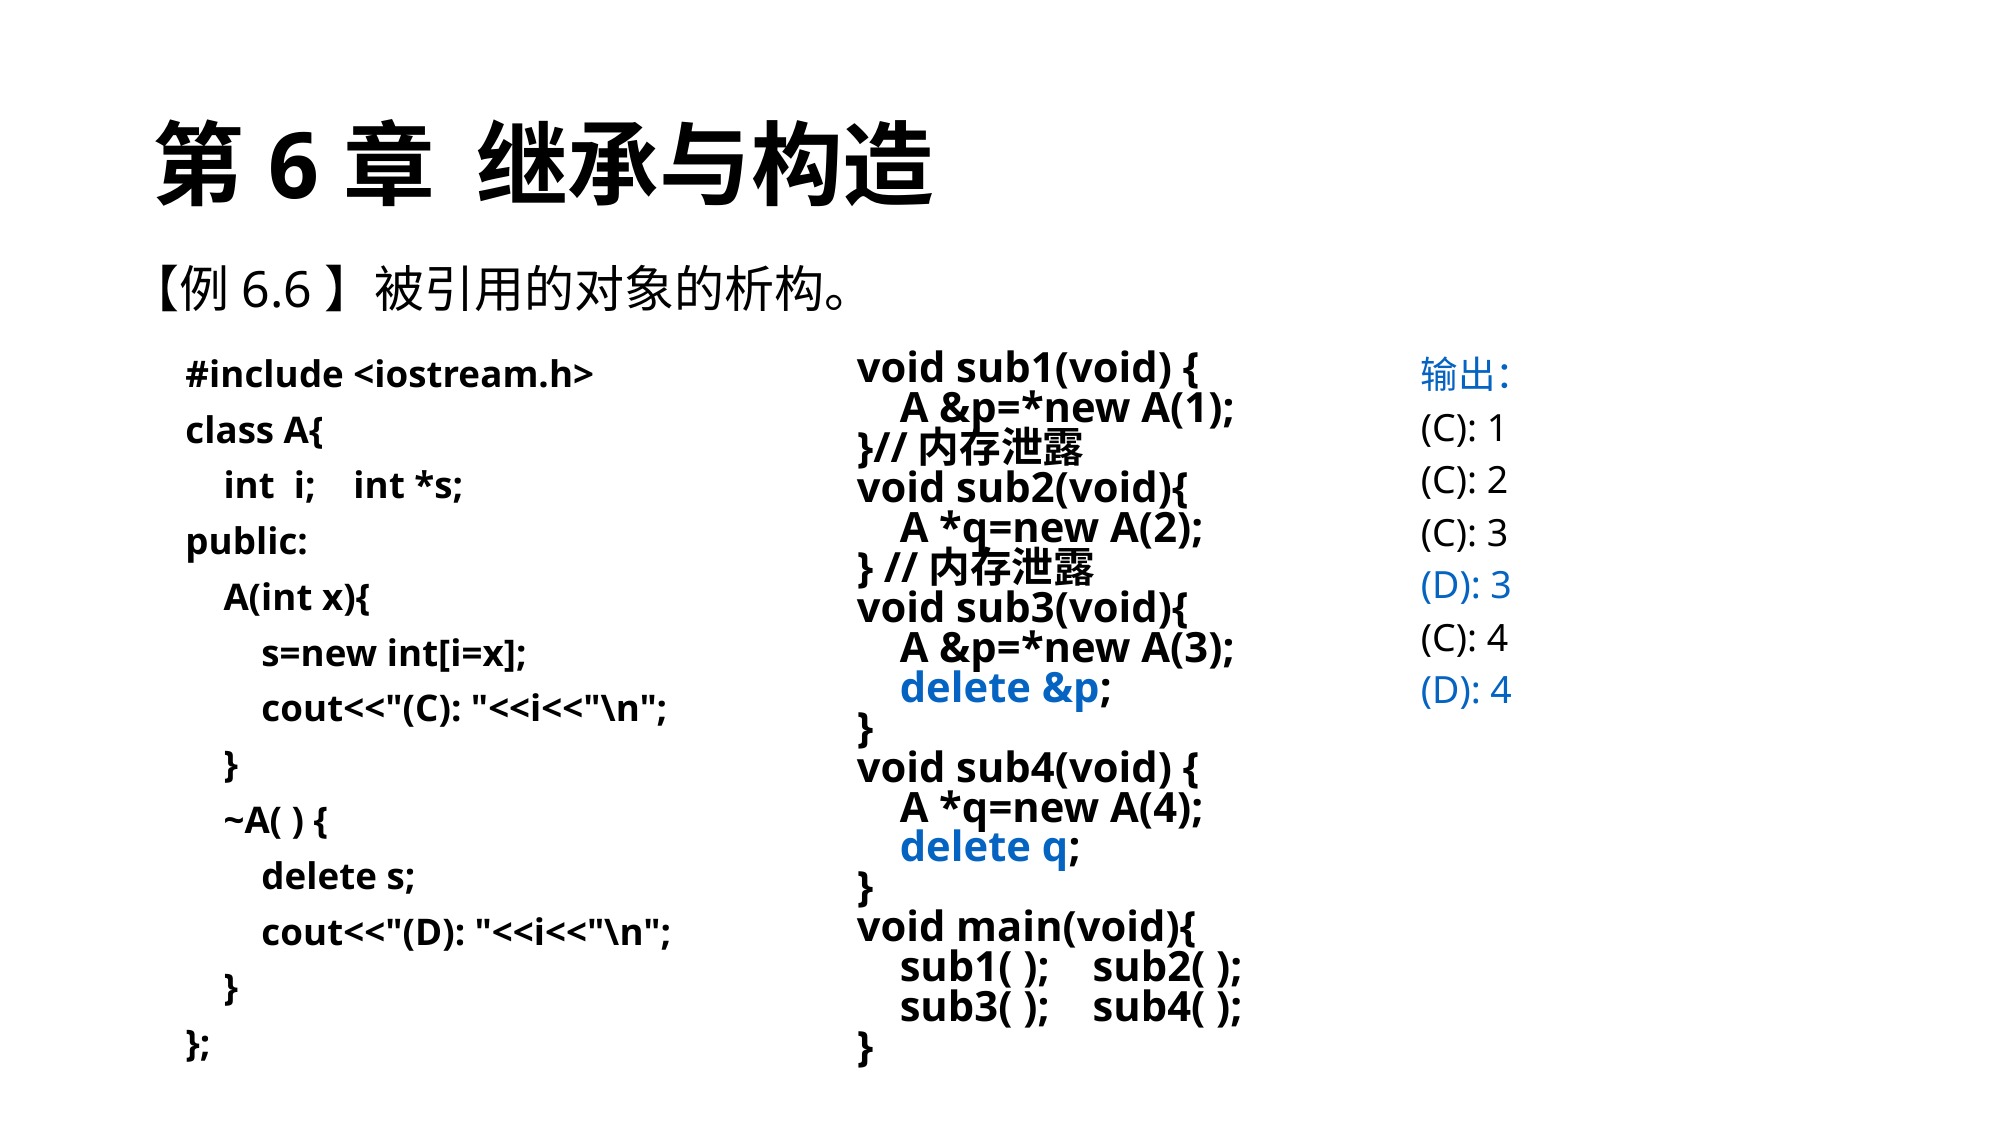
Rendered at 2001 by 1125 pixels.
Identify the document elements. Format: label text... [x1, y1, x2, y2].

text_box #include <iostream.h> class A{ int i; int *s; public: A(int x){ s=new int[i=x]; cout<<"(C): "<<i<<"\n"; } ~A( ) { delete s; cout<<"(D): "<<i<<"\n"; } }; [170, 350, 758, 1075]
text_box 【例6.6】被引用的对象的析构。 [115, 249, 890, 325]
title 第6章 继承与构造 [137, 59, 1863, 278]
text_box 输出： (C): 1 (C): 2 (C): 3 (D): 3 (C): 4 (D): 4 [1406, 343, 1619, 844]
text_box void sub1(void) { A &p=*new A(1); }//内存泄露 void sub2(void){ A *q=new A(2); } //内存泄露 void sub3(void){ A &p=*new A(3); delete &p; } void sub4(void) { A *q=new A(4); delete q; } void main(void){ sub1( ); sub2( ); sub3( ); sub4( ); } [842, 342, 1335, 1068]
